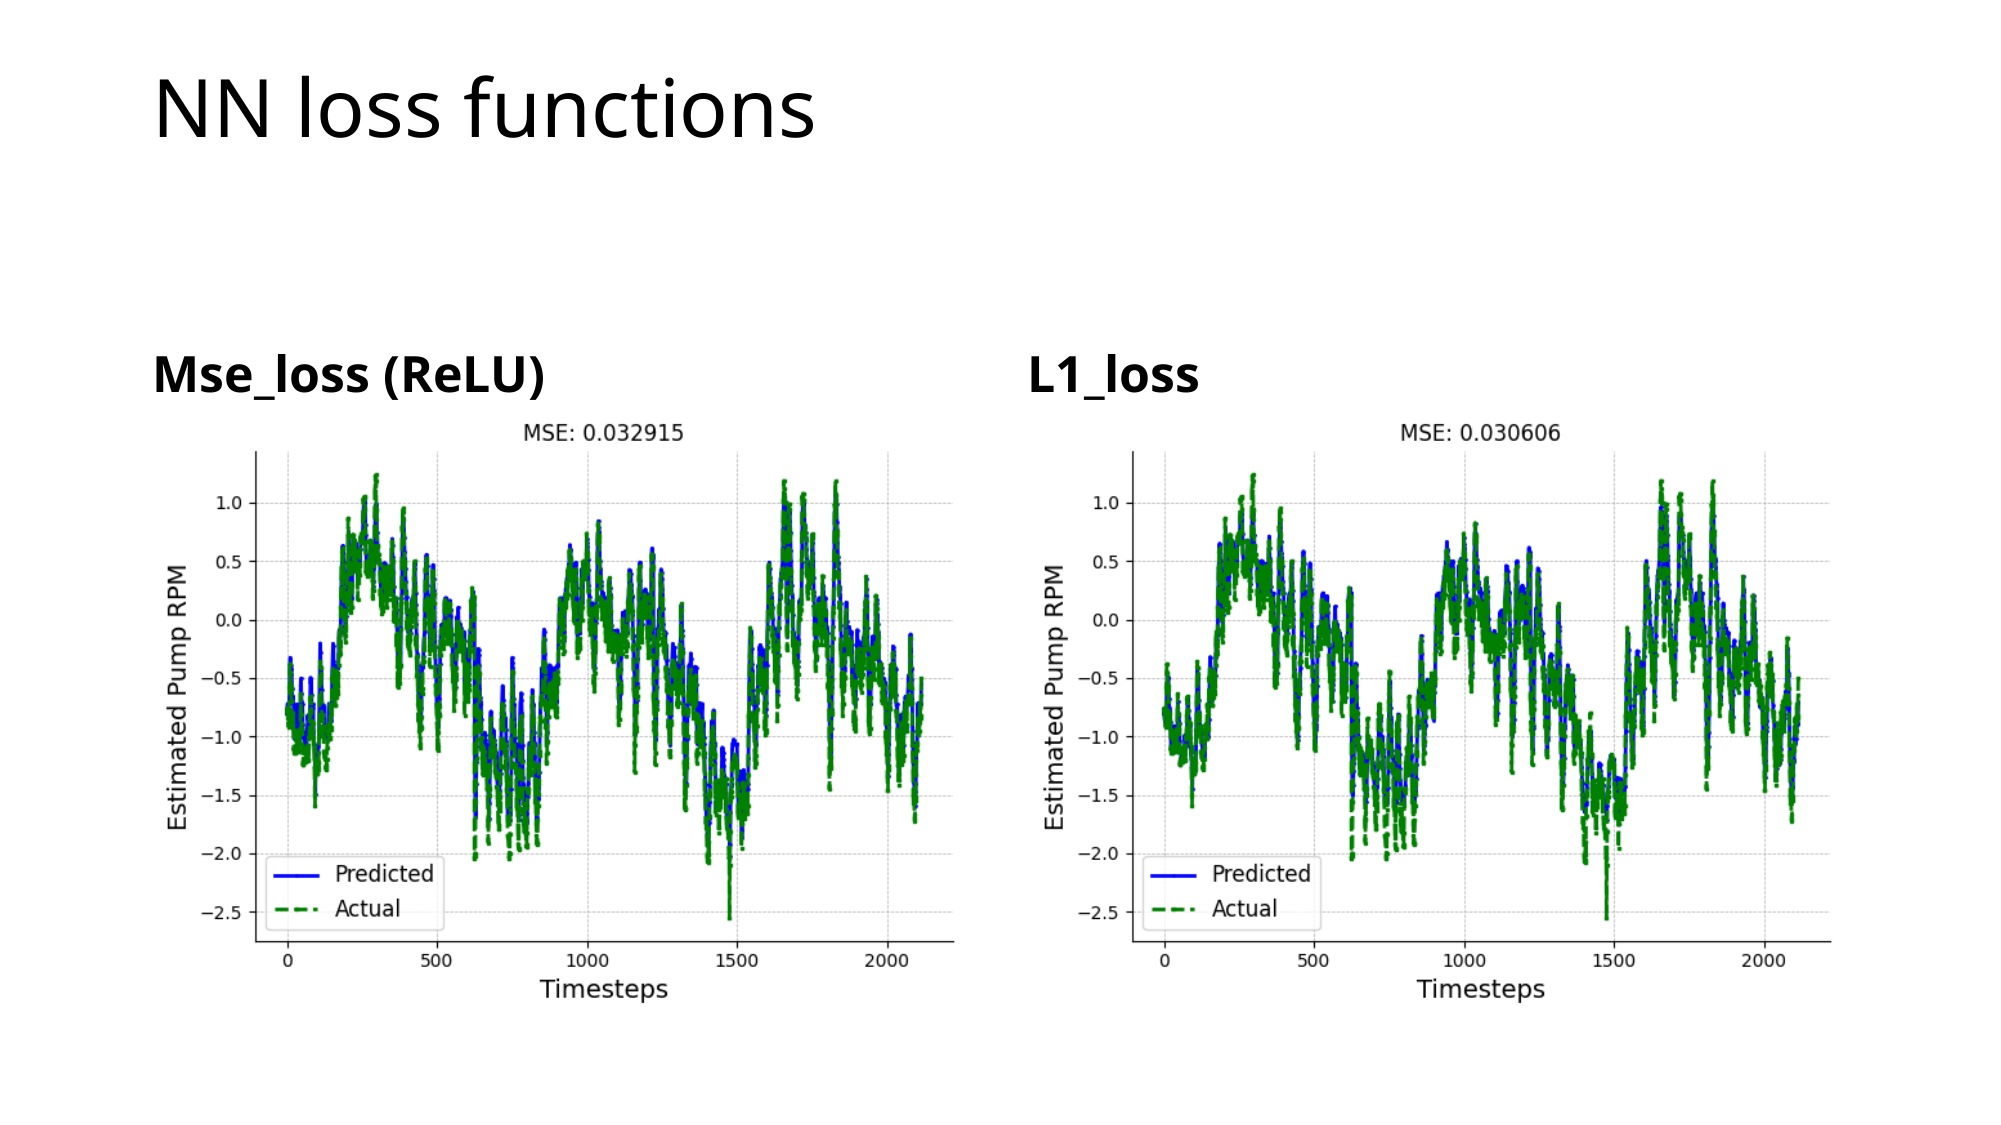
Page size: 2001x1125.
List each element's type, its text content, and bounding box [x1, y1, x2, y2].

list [155, 410, 967, 1016]
title NN loss functions [137, 59, 1863, 163]
list Mse_loss (ReLU) [137, 275, 984, 411]
list L1_loss [1012, 275, 1863, 411]
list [1031, 410, 1844, 1016]
